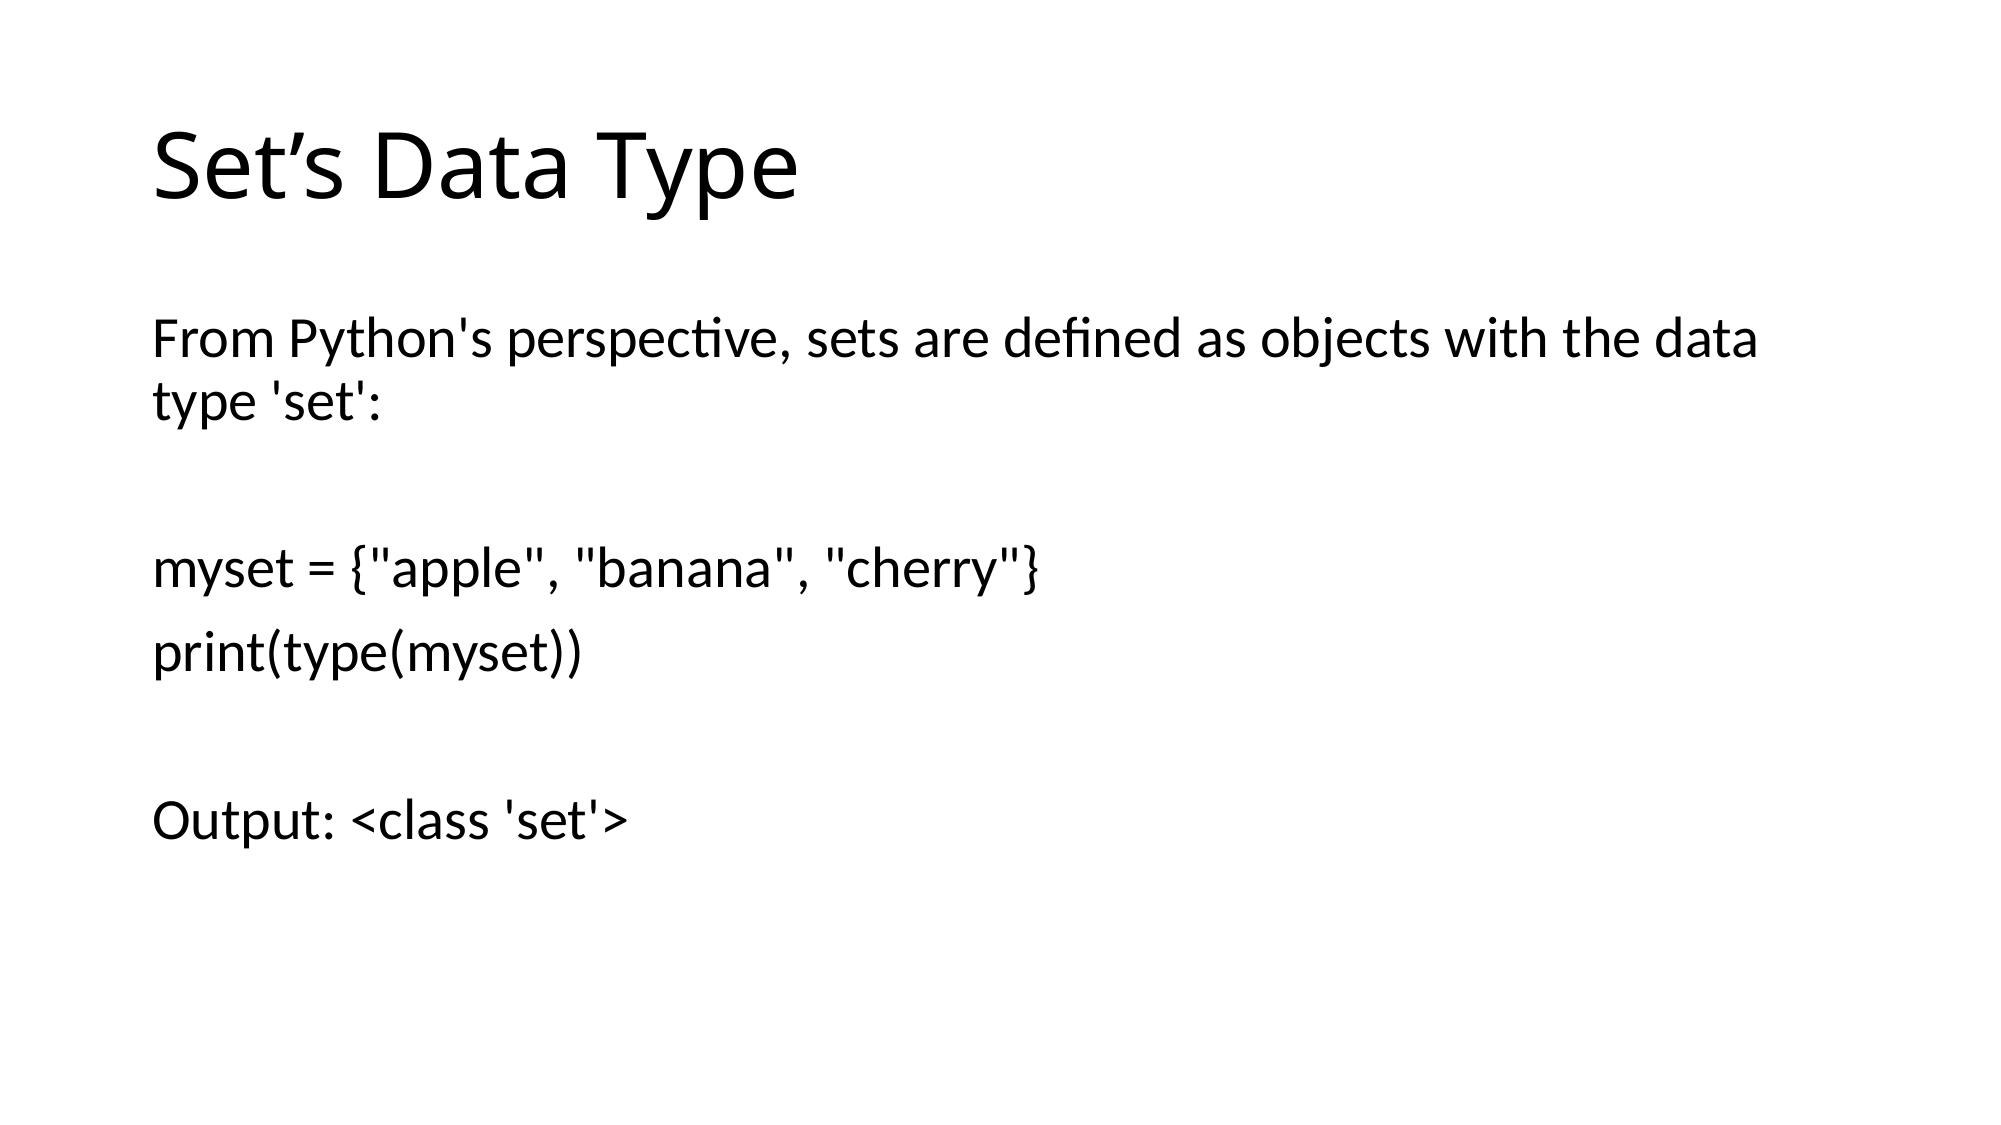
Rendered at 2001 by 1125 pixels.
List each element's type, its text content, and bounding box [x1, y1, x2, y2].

title Set’s Data Type [137, 59, 1863, 278]
list From Python's perspective, sets are defined as objects with the data type 'set': myset = {"apple", "banana", "cherry"} print(type(myset)) Output: <class 'set'> [137, 299, 1863, 1014]
